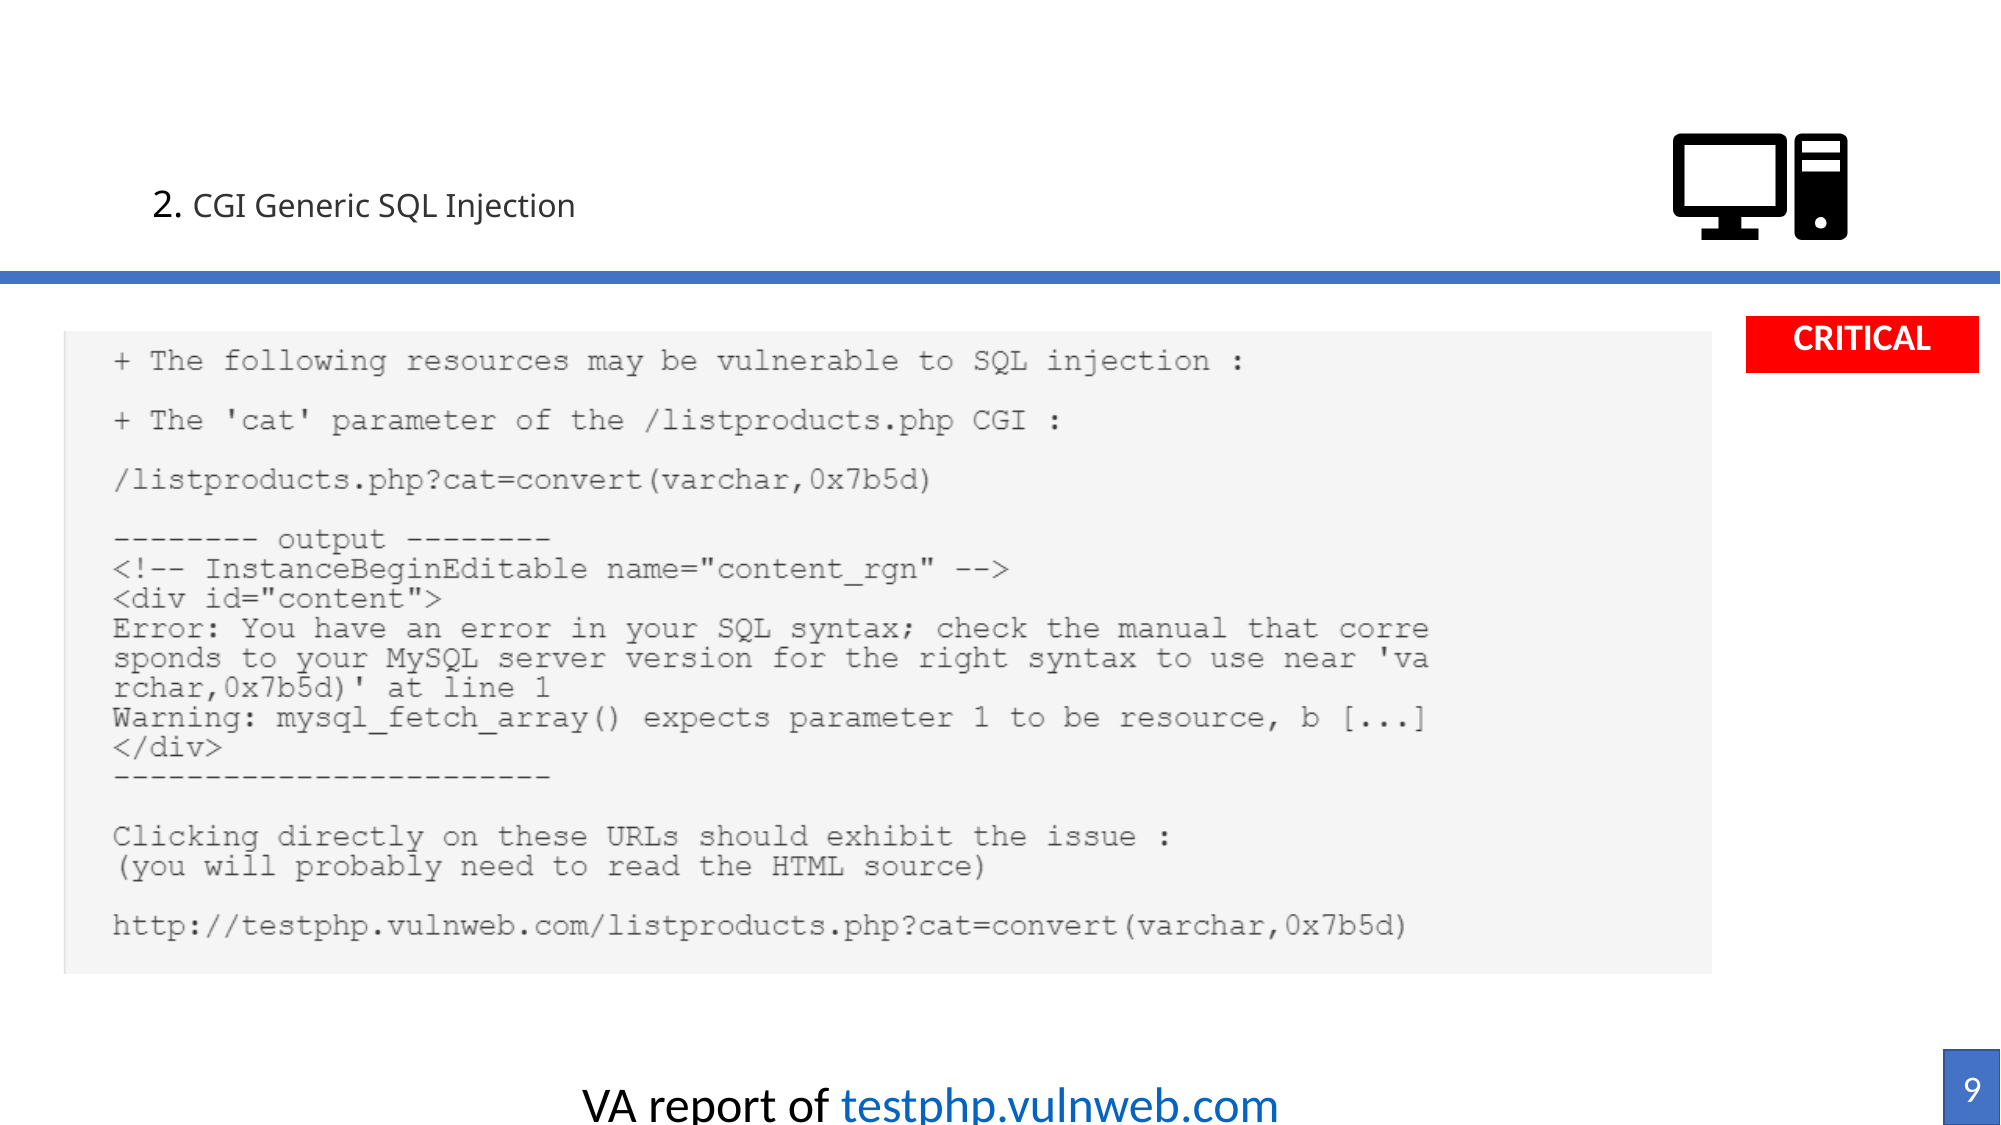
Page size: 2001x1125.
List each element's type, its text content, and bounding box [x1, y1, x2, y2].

picture [1669, 95, 1851, 277]
text_box 9 [1943, 1049, 2000, 1125]
title 2. CGI Generic SQL Injection [137, 59, 1863, 271]
text_box VA report of testphp.vulnweb.com [191, 1079, 1670, 1125]
table_header CRITICAL [1746, 316, 1979, 373]
picture [58, 330, 1712, 974]
